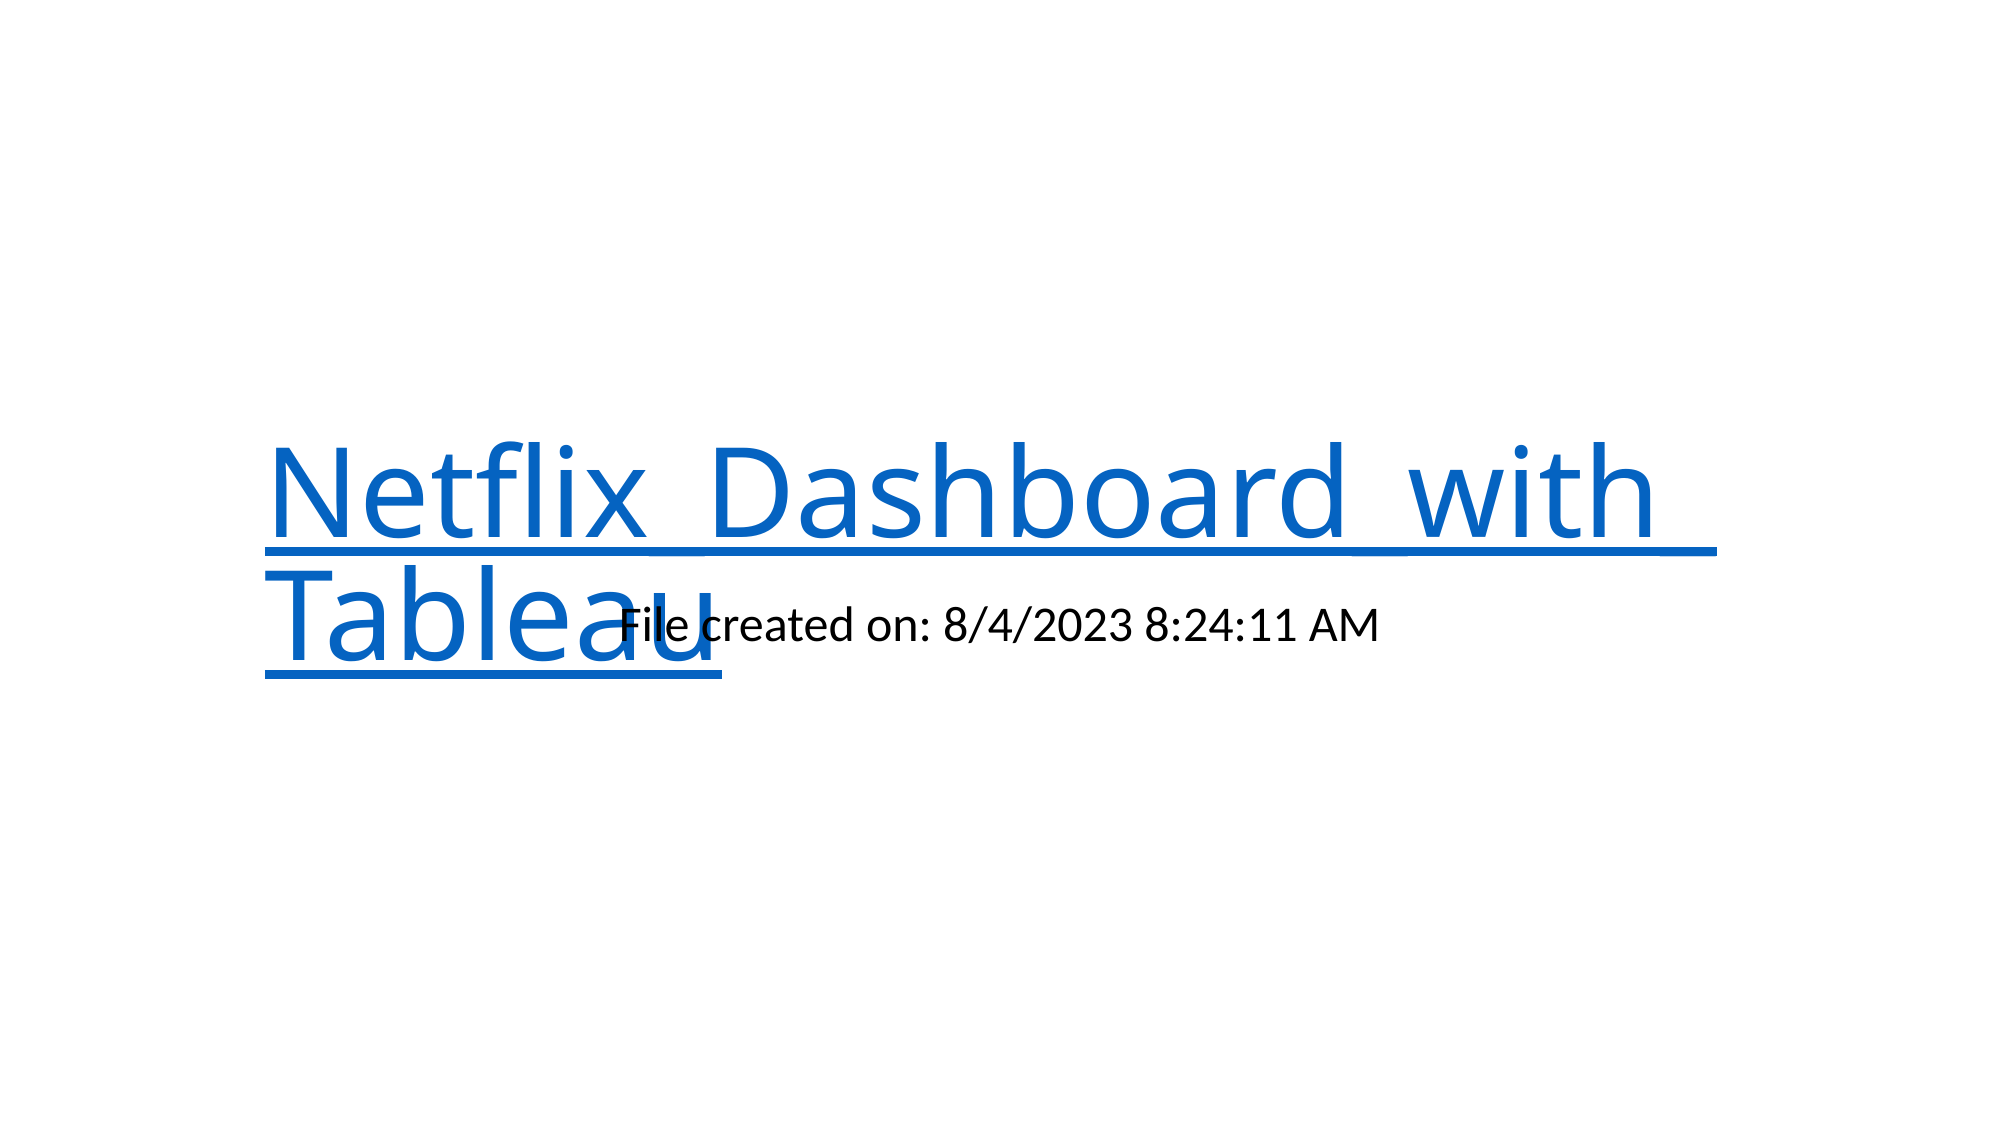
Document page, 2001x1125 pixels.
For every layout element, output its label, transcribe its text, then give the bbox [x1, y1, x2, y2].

subtitle File created on: 8/4/2023 8:24:11 AM [249, 590, 1750, 863]
title Netflix_Dashboard_with_Tableau [249, 184, 1750, 576]
